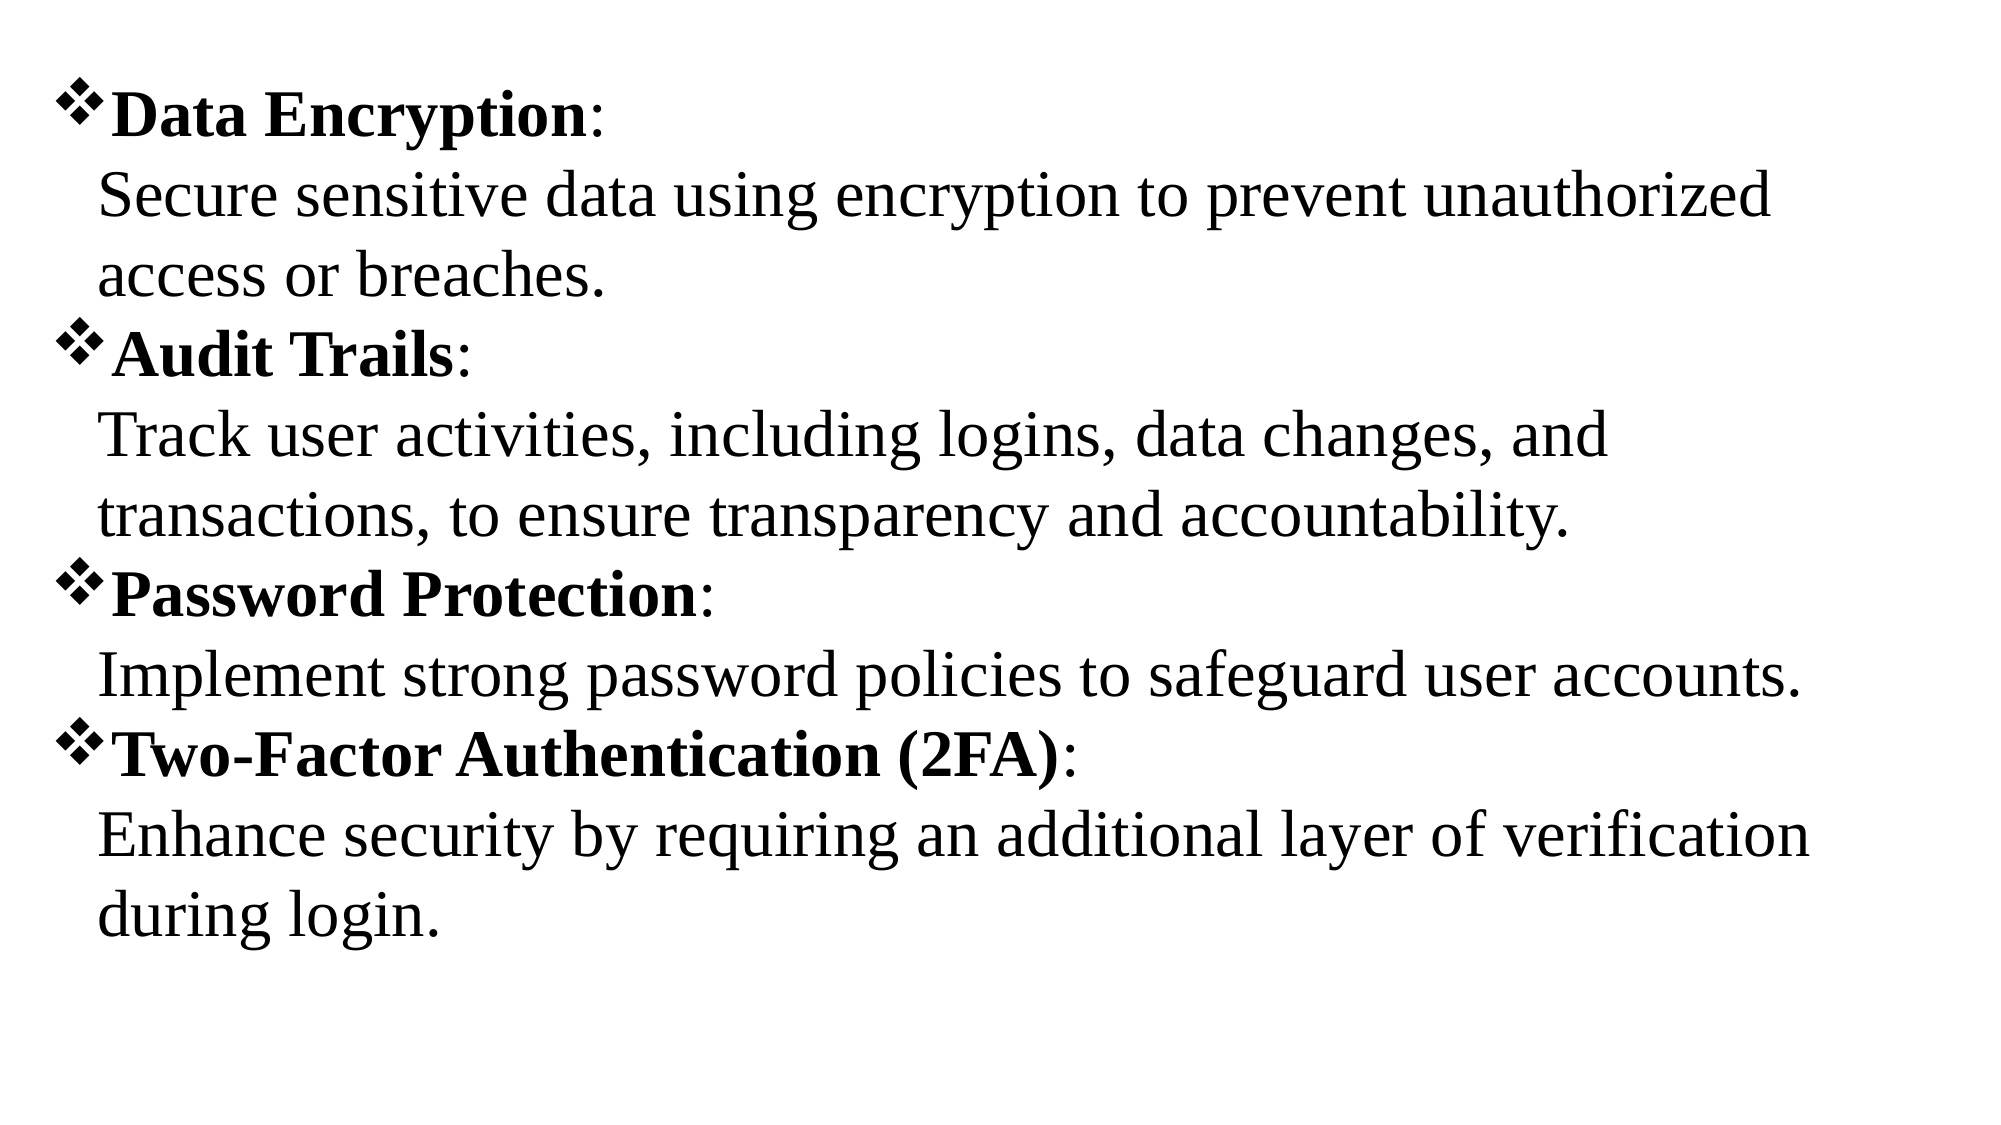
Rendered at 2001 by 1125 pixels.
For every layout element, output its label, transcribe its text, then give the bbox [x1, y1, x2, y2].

text_box Data Encryption: Secure sensitive data using encryption to prevent unauthorized access or breaches. Audit Trails: Track user activities, including logins, data changes, and transactions, to ensure transparency and accountability. Password Protection: Implement strong password policies to safeguard user accounts. Two-Factor Authentication (2FA): Enhance security by requiring an additional layer of verification during login. [35, 62, 1963, 957]
